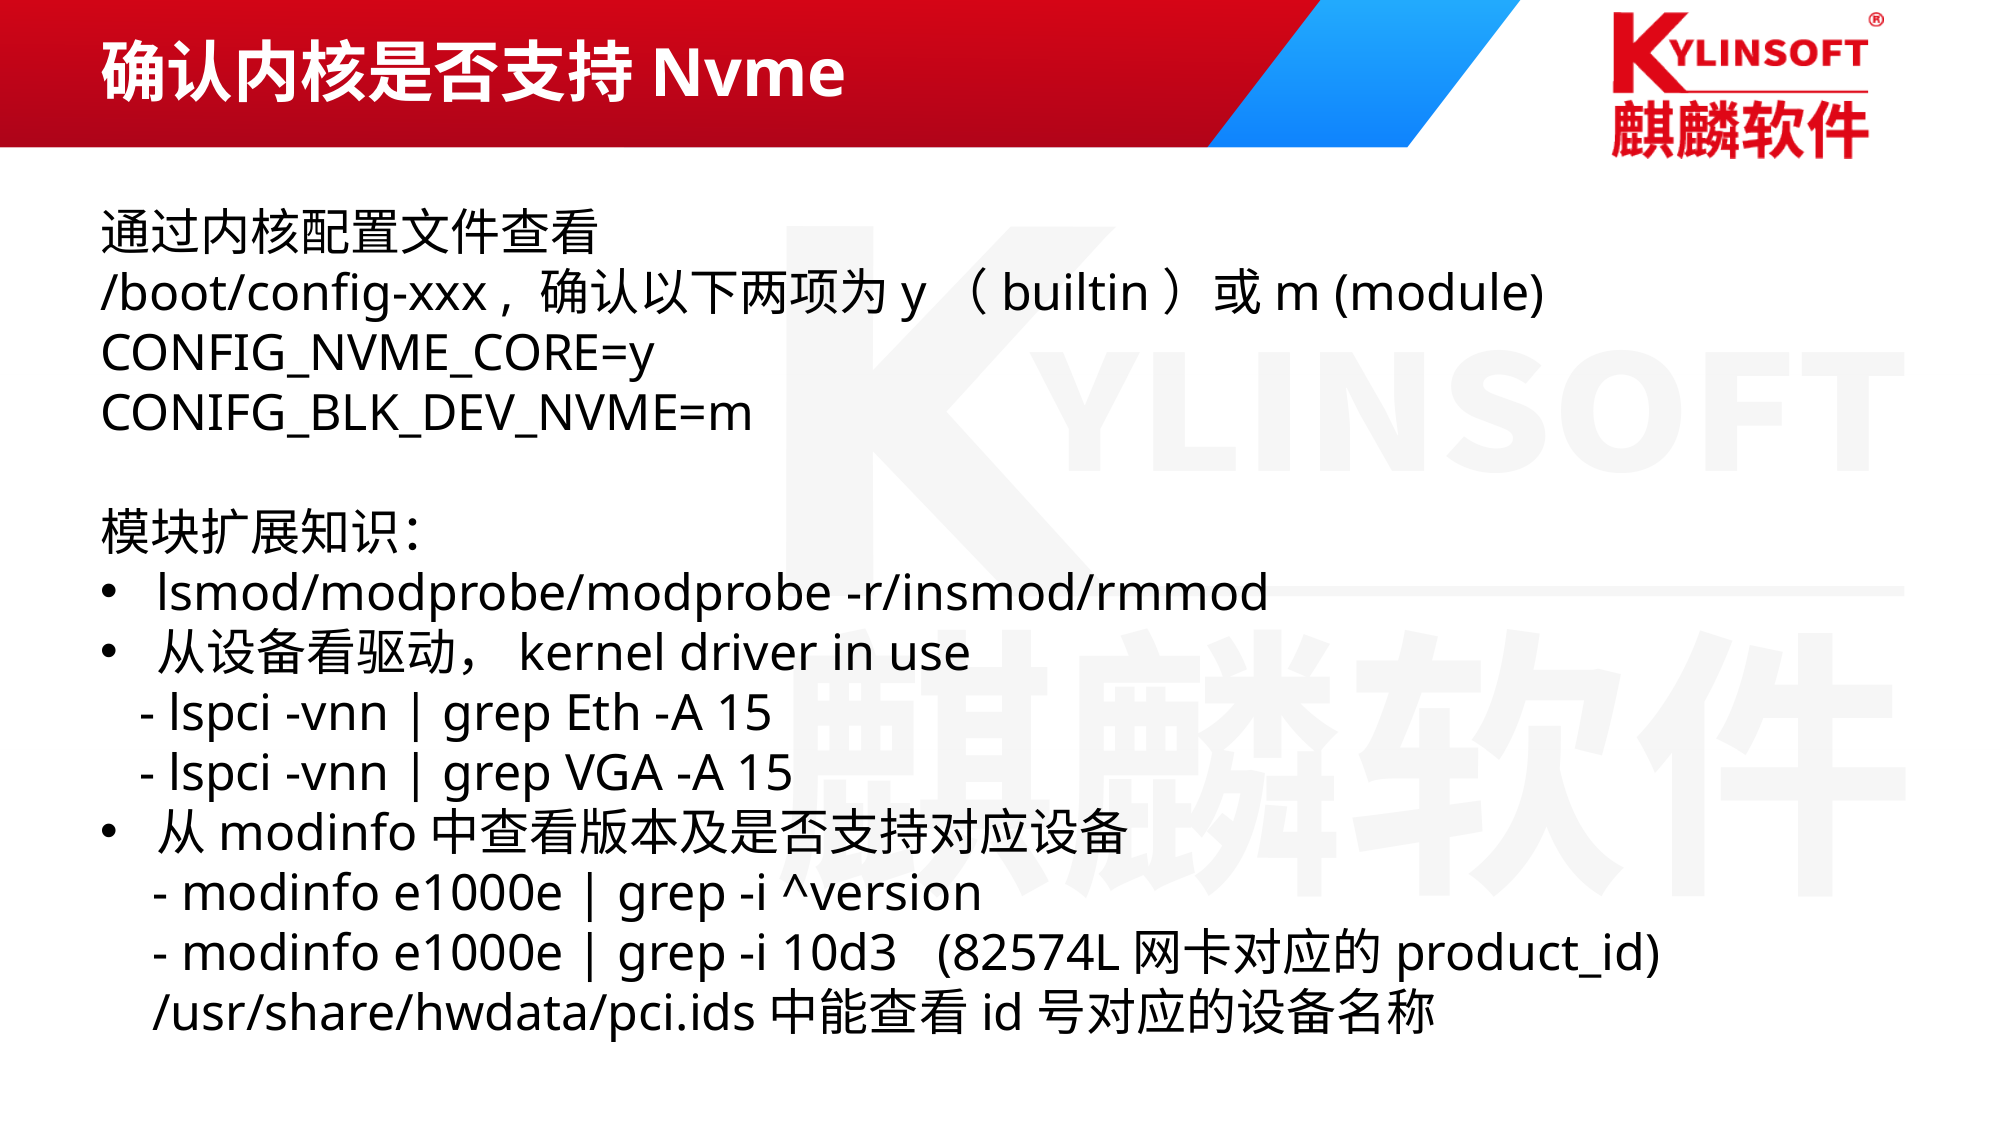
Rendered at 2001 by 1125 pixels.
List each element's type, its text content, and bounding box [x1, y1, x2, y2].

picture [0, 0, 2000, 1125]
text_box 通过内核配置文件查看 /boot/config-xxx , 确认以下两项为y（builtin）或m (module) CONFIG_NVME_CORE=y CONIFG_BLK_DEV_NVME=m 模块扩展知识： lsmod/modprobe/modprobe -r/insmod/rmmod 从设备看驱动，kernel driver in use - lspci -vnn | grep Eth -A 15 - lspci -vnn | grep VGA -A 15 从modinfo中查看版本及是否支持对应设备 - modinfo e1000e | grep -i ^version - modinfo e1000e | grep -i 10d3 (82574L网卡对应的product_id) /usr/share/hwdata/pci.ids中能查看id号对应的设备名称 [85, 193, 1843, 1048]
text_box 确认内核是否支持Nvme [85, 22, 1417, 118]
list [1611, 12, 1884, 159]
